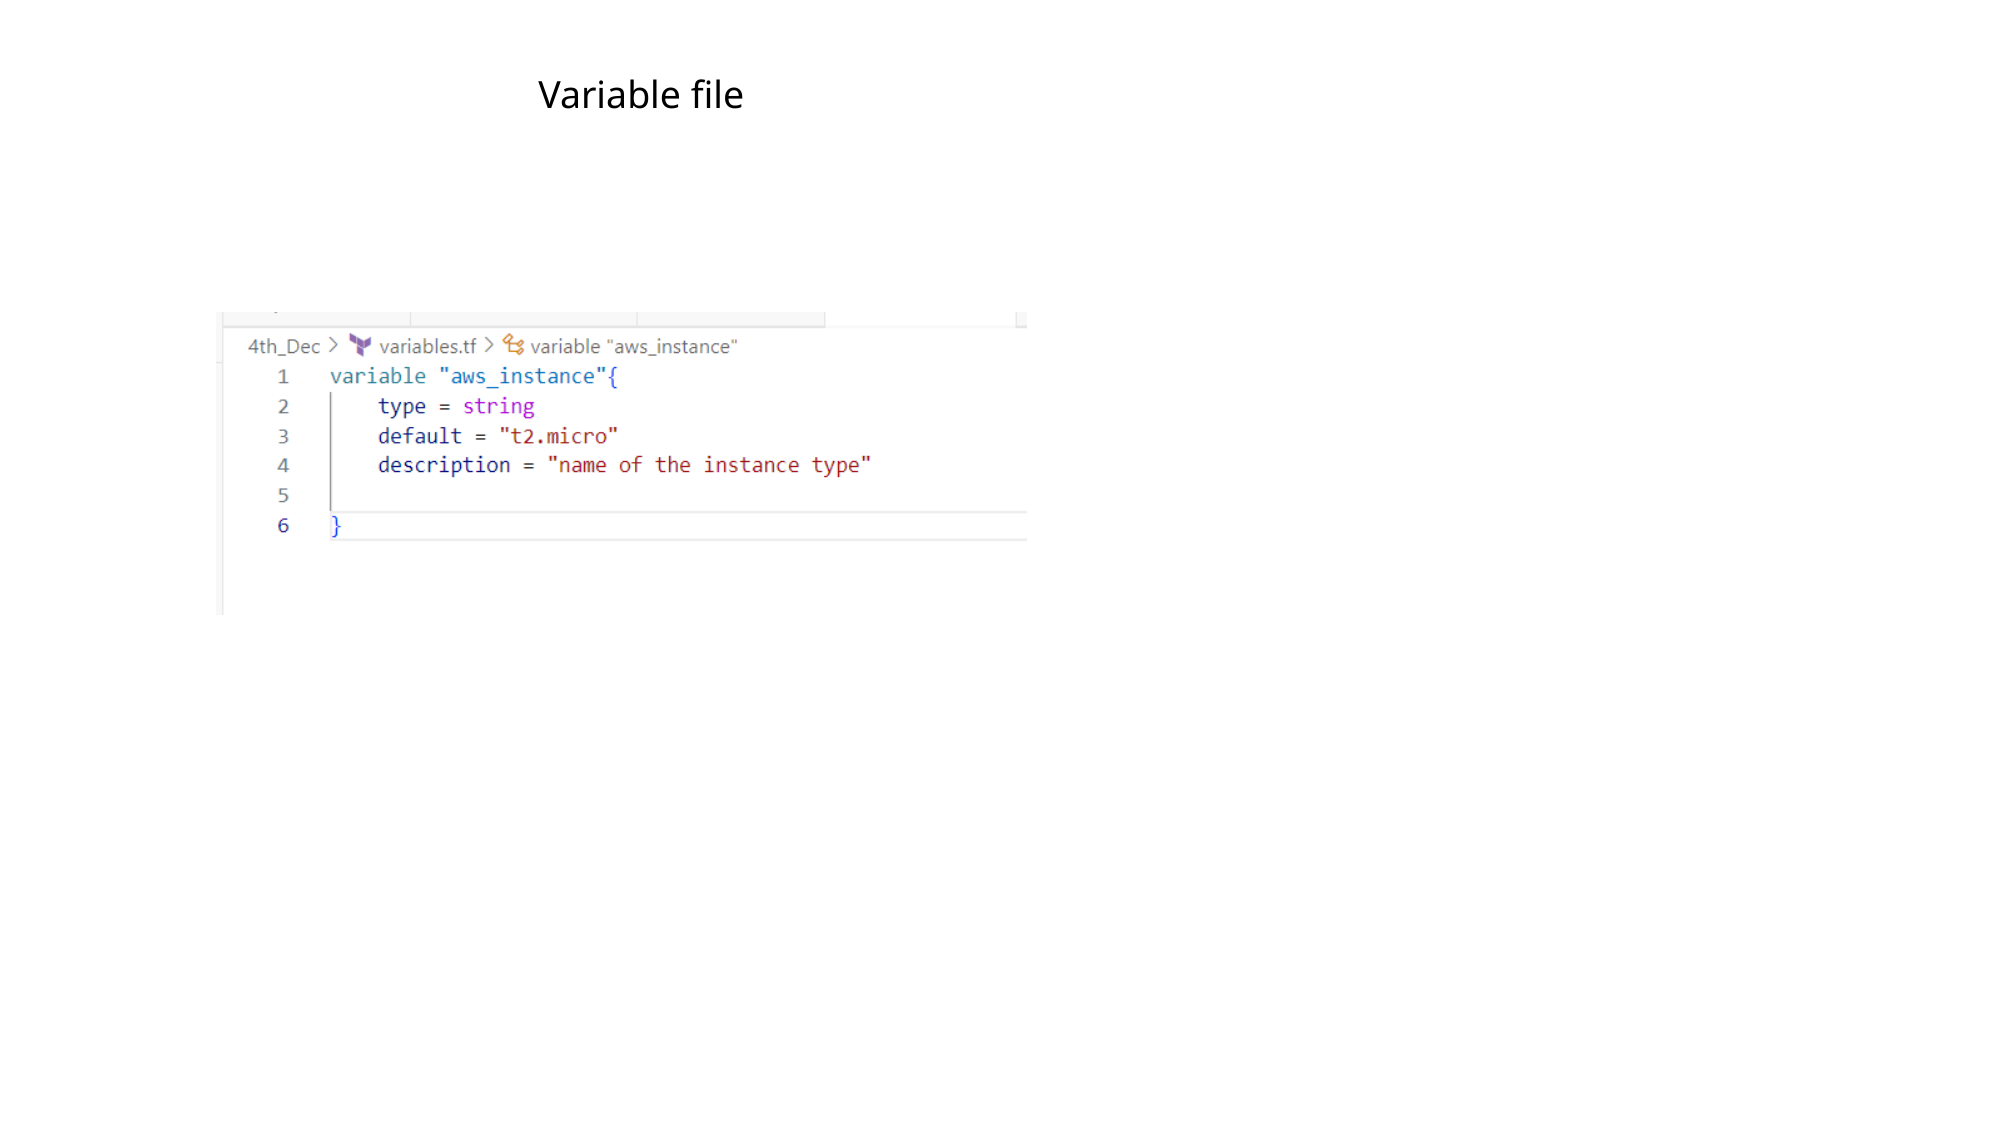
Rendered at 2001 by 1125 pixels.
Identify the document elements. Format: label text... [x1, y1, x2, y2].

picture [216, 311, 1028, 616]
text_box Variable file [523, 63, 1283, 124]
